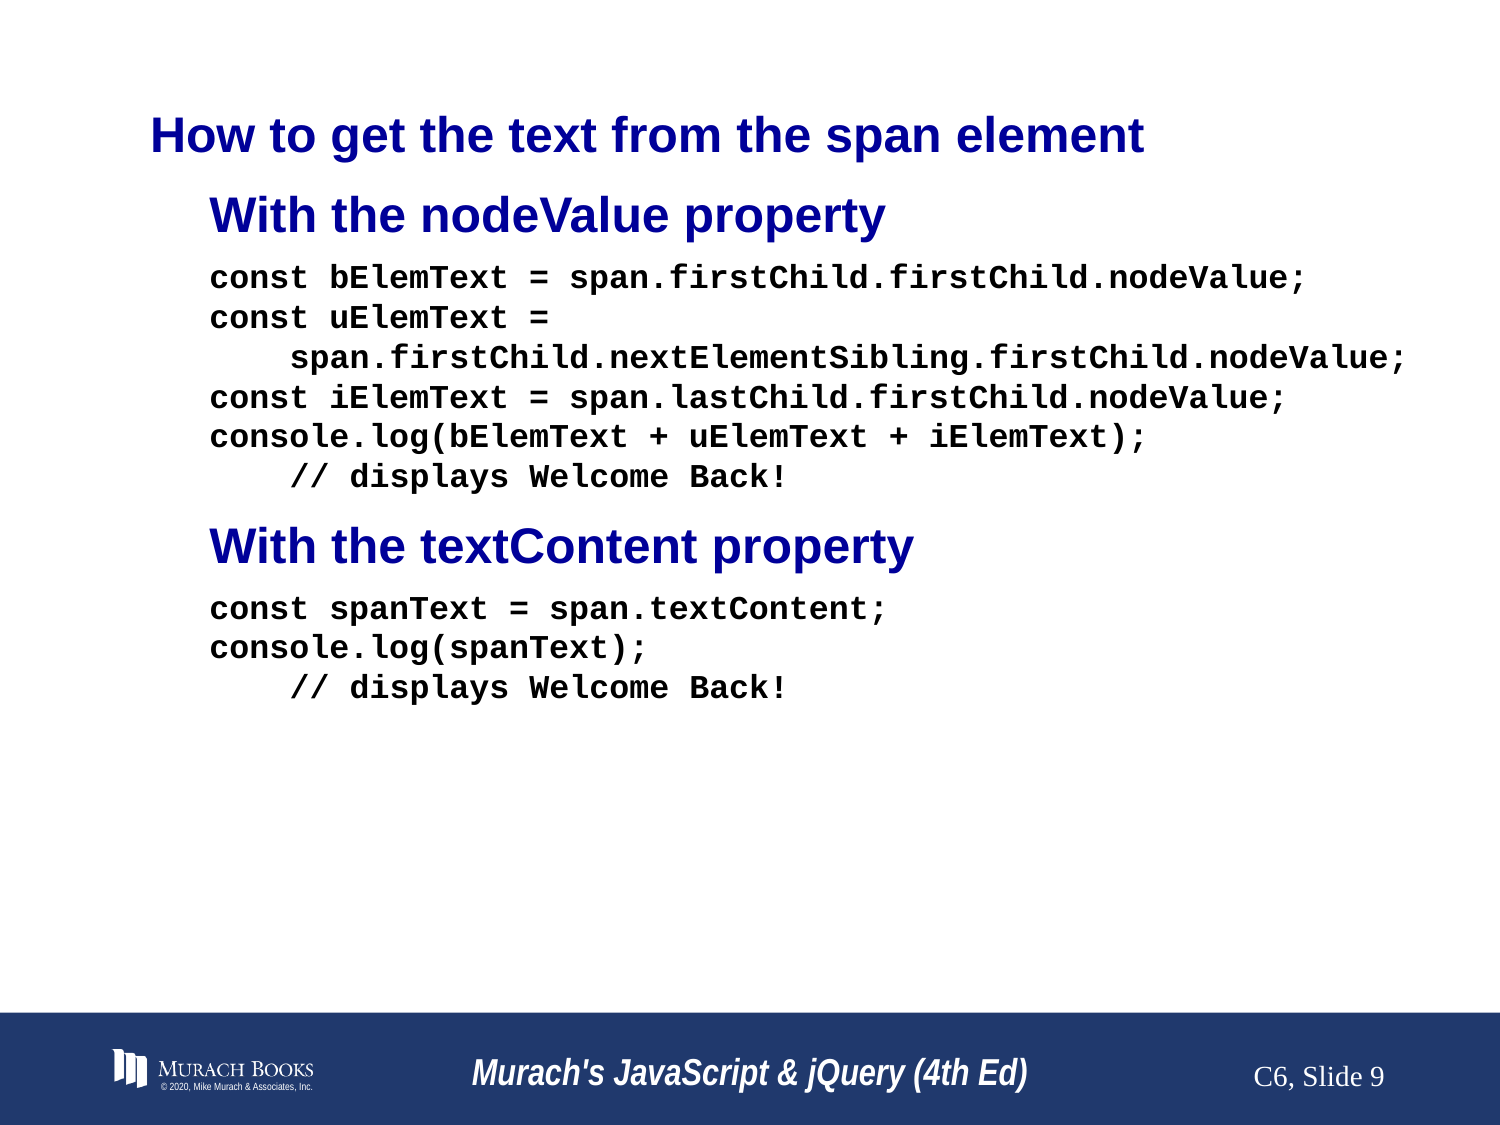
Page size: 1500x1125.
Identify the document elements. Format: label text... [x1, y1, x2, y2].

slide_number Murach's JavaScript & jQuery (4th Ed) [463, 1025, 1050, 1100]
slide_number C6, Slide ‹#› [1087, 1025, 1400, 1100]
list With the nodeValue property const bElemText = span.firstChild.firstChild.nodeValue; const uElemText = span.firstChild.nextElementSibling.firstChild.nodeValue; const iElemText = span.lastChild.firstChild.nodeValue; console.log(bElemText + uElemText + iElemText); // displays Welcome Back! With the textContent property const spanText = span.textContent; console.log(spanText); // displays Welcome Back! [137, 174, 1438, 975]
title How to get the text from the span element [150, 38, 1350, 174]
footer © 2020, Mike Murach & Associates, Inc. [12, 1025, 463, 1100]
